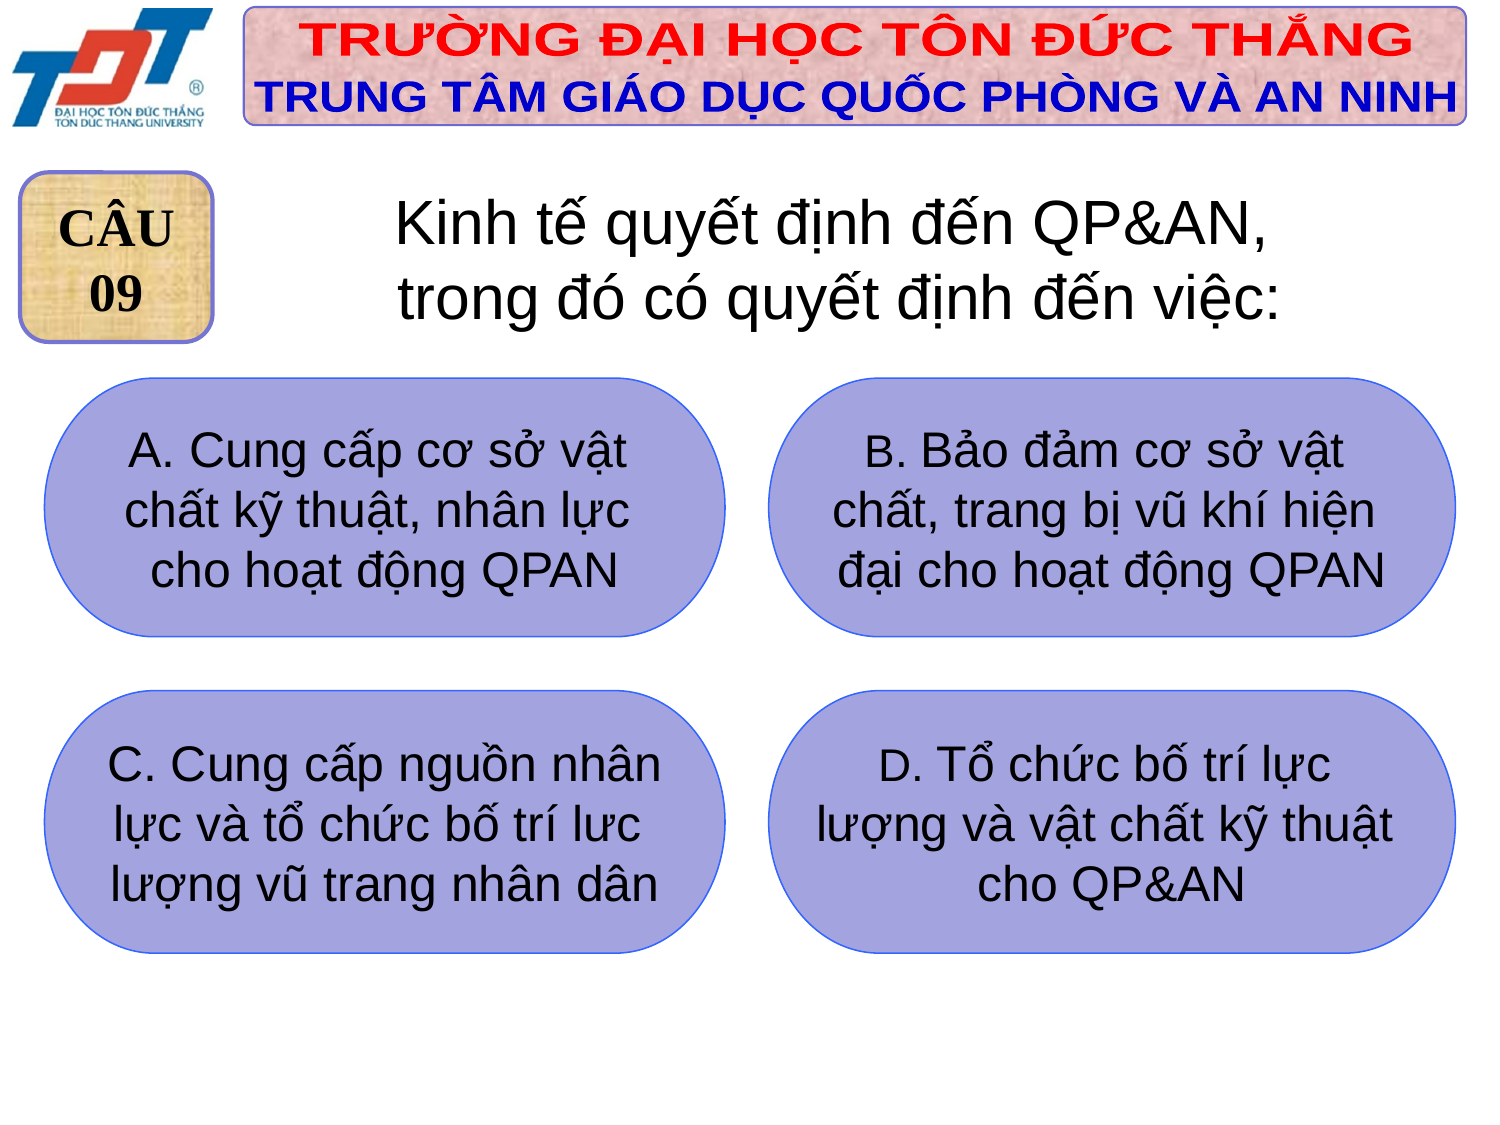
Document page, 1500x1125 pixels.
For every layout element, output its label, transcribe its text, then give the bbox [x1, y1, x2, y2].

picture [12, 8, 213, 127]
picture [245, 9, 1465, 124]
text_box Kinh tế quyết định đến QP&AN, trong đó có quyết định đến việc: [272, 174, 1409, 340]
text_box CÂU 09 [20, 172, 213, 342]
text_box D. Tổ chức bố trí lực lượng và vật chất kỹ thuật cho QP&AN [768, 690, 1456, 954]
text_box C. Cung cấp nguồn nhân lực và tổ chức bố trí lưc lượng vũ trang nhân dân [44, 690, 726, 954]
text_box A. Cung cấp cơ sở vật chất kỹ thuật, nhân lực cho hoạt động QPAN [44, 378, 726, 637]
text_box B. Bảo đảm cơ sở vật chất, trang bị vũ khí hiện đại cho hoạt động QPAN [768, 378, 1456, 637]
